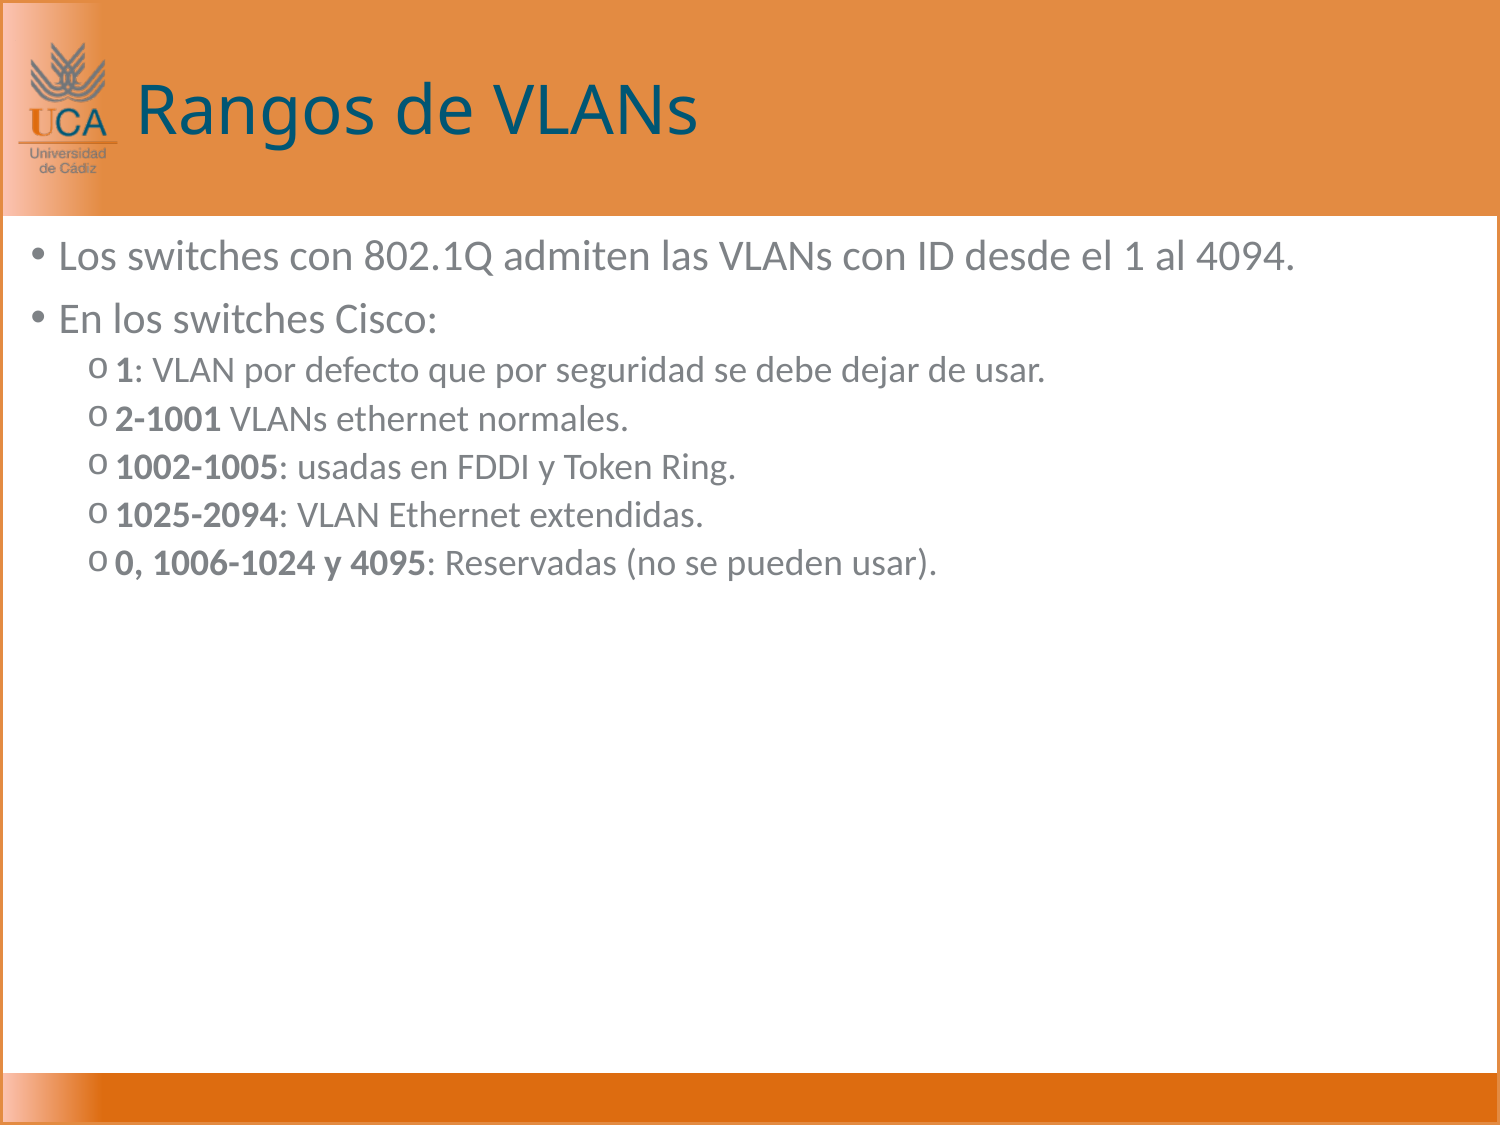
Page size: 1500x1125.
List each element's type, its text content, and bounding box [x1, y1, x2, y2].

title Rangos de VLANs [120, 48, 1488, 176]
picture [15, 40, 121, 176]
list Los switches con 802.1Q admiten las VLANs con ID desde el 1 al 4094. En los switches Cisco: 1: VLAN por defecto que por seguridad se debe dejar de usar. 2-1001 VLANs ethernet normales. 1002-1005: usadas en FDDI y Token Ring. 1025-2094: VLAN Ethernet extendidas. 0, 1006-1024 y 4095: Reservadas (no se pueden usar). [15, 225, 1488, 1074]
